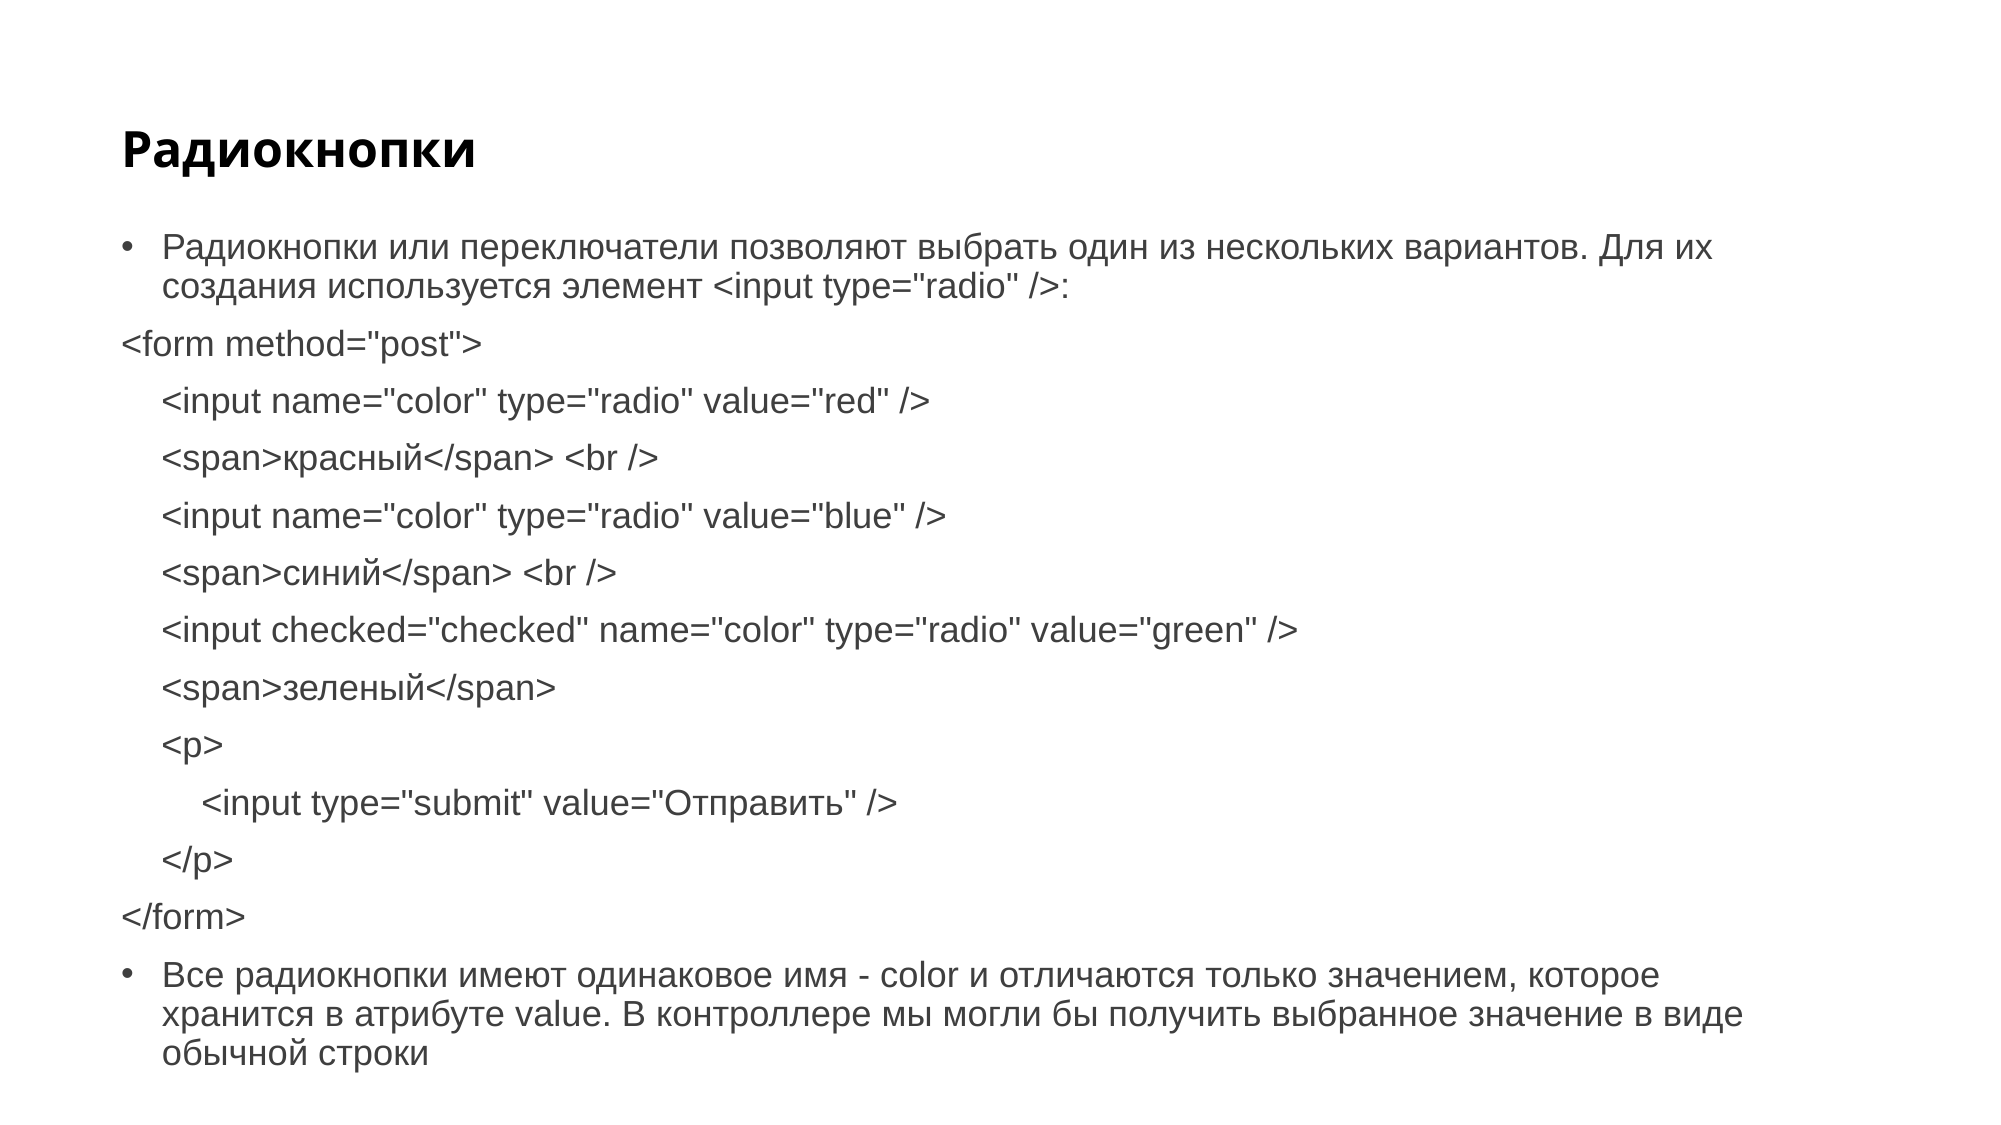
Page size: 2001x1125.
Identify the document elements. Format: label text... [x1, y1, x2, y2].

list Радиокнопки или переключатели позволяют выбрать один из нескольких вариантов. Для их создания используется элемент <input type="radio" />: <form method="post"> <input name="color" type="radio" value="red" /> <span>красный</span> <br /> <input name="color" type="radio" value="blue" /> <span>синий</span> <br /> <input checked="checked" name="color" type="radio" value="green" /> <span>зеленый</span> <p> <input type="submit" value="Отправить" /> </p> </form> Все радиокнопки имеют одинаковое имя - color и отличаются только значением, которое хранится в атрибуте value. В контроллере мы могли бы получить выбранное значение в виде обычной строки [106, 220, 1832, 1087]
title Радиокнопки [106, 42, 1832, 220]
